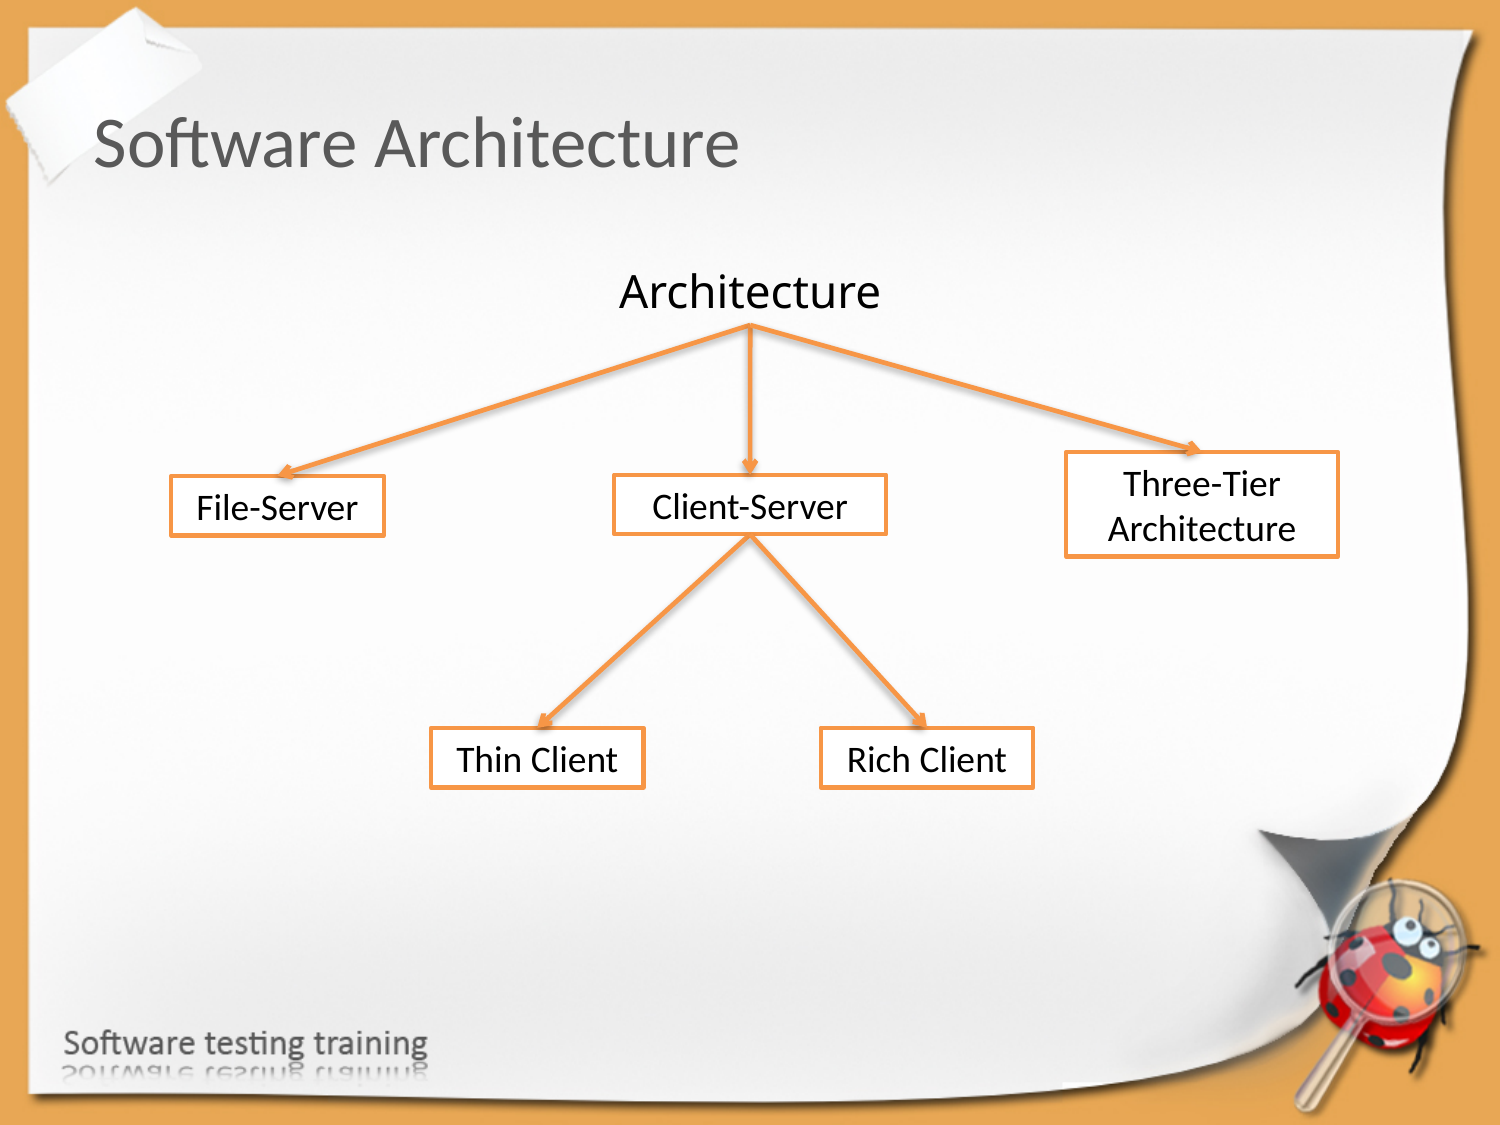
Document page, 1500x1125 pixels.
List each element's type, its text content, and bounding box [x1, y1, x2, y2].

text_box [749, 534, 928, 729]
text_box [749, 325, 1203, 453]
picture [0, 0, 1500, 1125]
text_box Architecture [583, 255, 917, 324]
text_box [537, 534, 748, 729]
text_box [277, 325, 748, 476]
text_box Software Architecture [79, 87, 756, 190]
text_box File-Server [169, 474, 386, 538]
text_box Thin Client [429, 726, 646, 790]
text_box Rich Client [819, 726, 1035, 790]
text_box Client-Server [612, 473, 888, 533]
text_box Three-Tier Architecture [1064, 450, 1340, 559]
